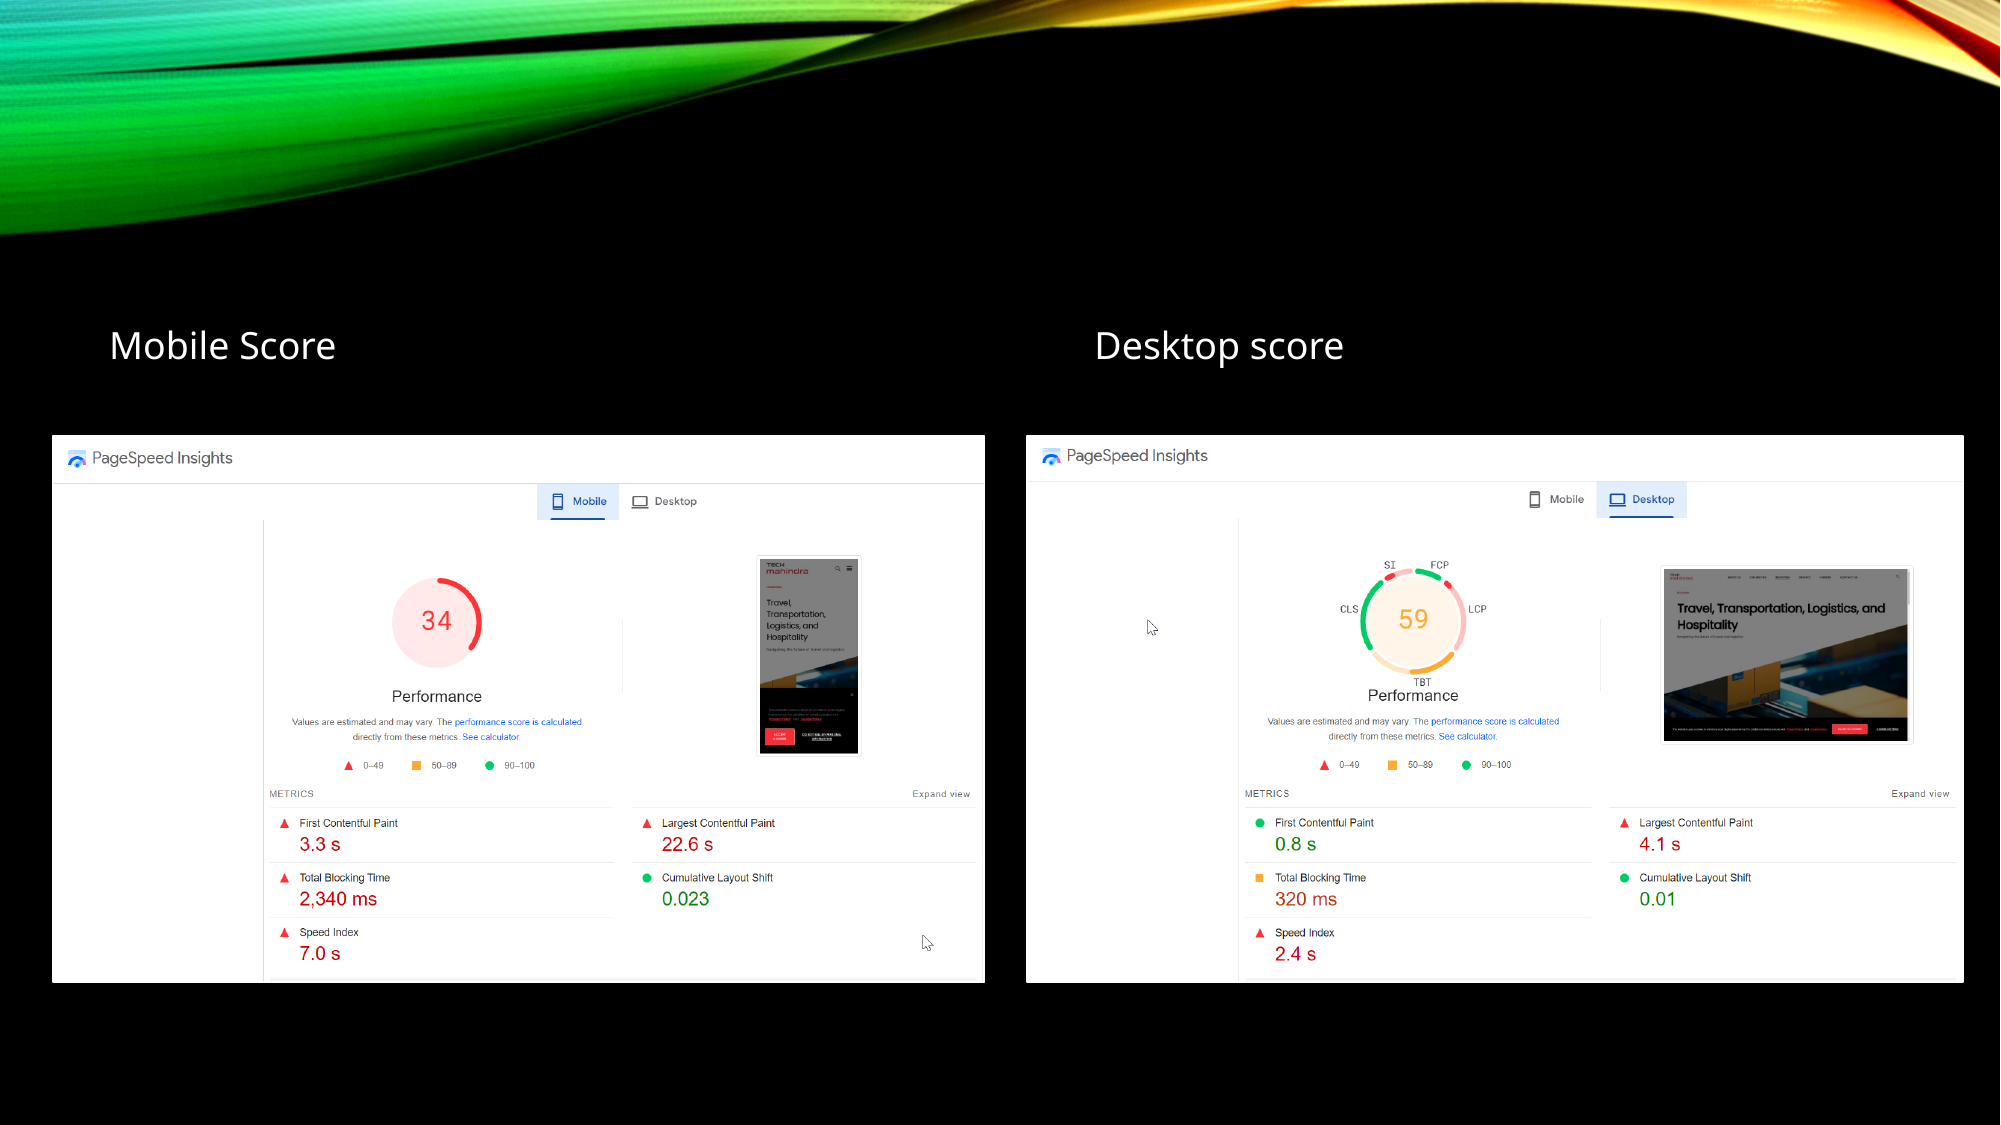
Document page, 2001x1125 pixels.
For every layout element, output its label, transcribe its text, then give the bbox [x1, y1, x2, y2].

picture [53, 436, 984, 982]
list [1027, 436, 1963, 982]
text_box Desktop score [1079, 314, 1655, 375]
text_box Mobile Score [94, 314, 617, 375]
picture [0, 0, 2000, 237]
